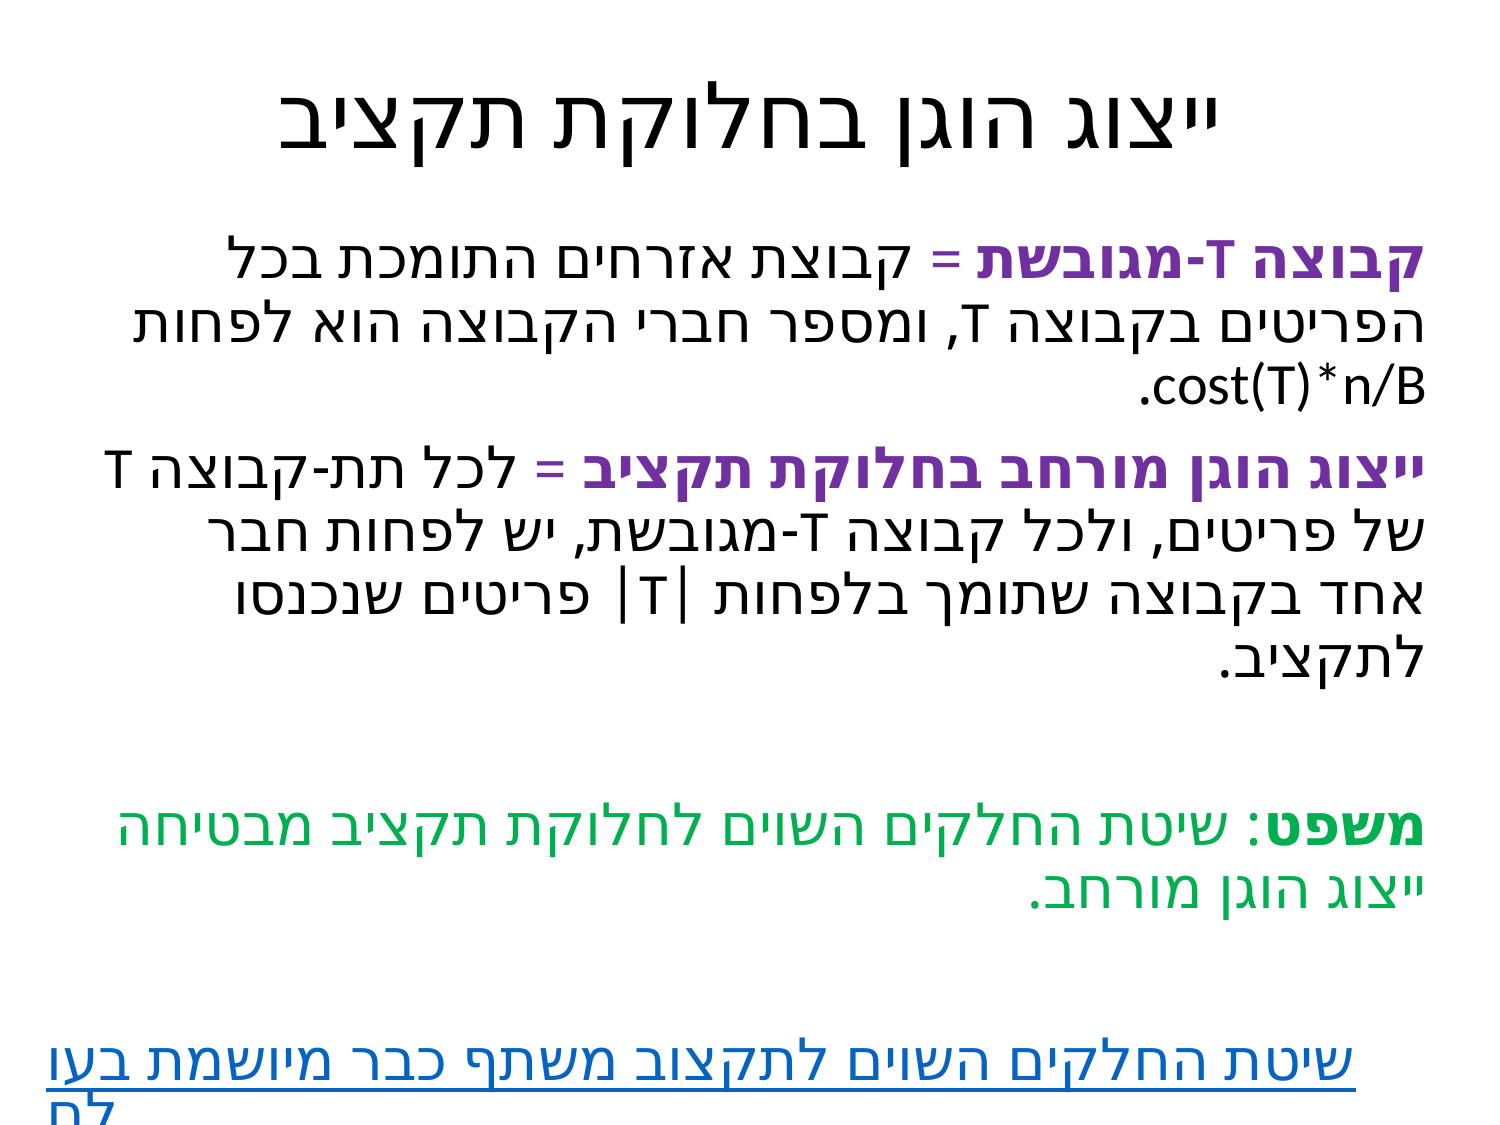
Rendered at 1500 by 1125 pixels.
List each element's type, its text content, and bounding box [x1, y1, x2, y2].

title ייצוג הוגן בחלוקת תקציב [103, 59, 1397, 179]
list קבוצה T-מגובשת = קבוצת אזרחים התומכת בכל הפריטים בקבוצה T, ומספר חברי הקבוצה הוא לפחות cost(T)*n/B. ייצוג הוגן מורחב בחלוקת תקציב = לכל תת-קבוצה T של פריטים, ולכל קבוצה T-מגובשת, יש לפחות חבר אחד בקבוצה שתומך בלפחות |T| פריטים שנכנסו לתקציב. משפט: שיטת החלקים השוים לחלוקת תקציב מבטיחה ייצוג הוגן מורחב. שיטת החלקים השוים לתקצוב משתף כבר מיושמת בעולם. בקרוב אצלנו? [72, 221, 1443, 1054]
